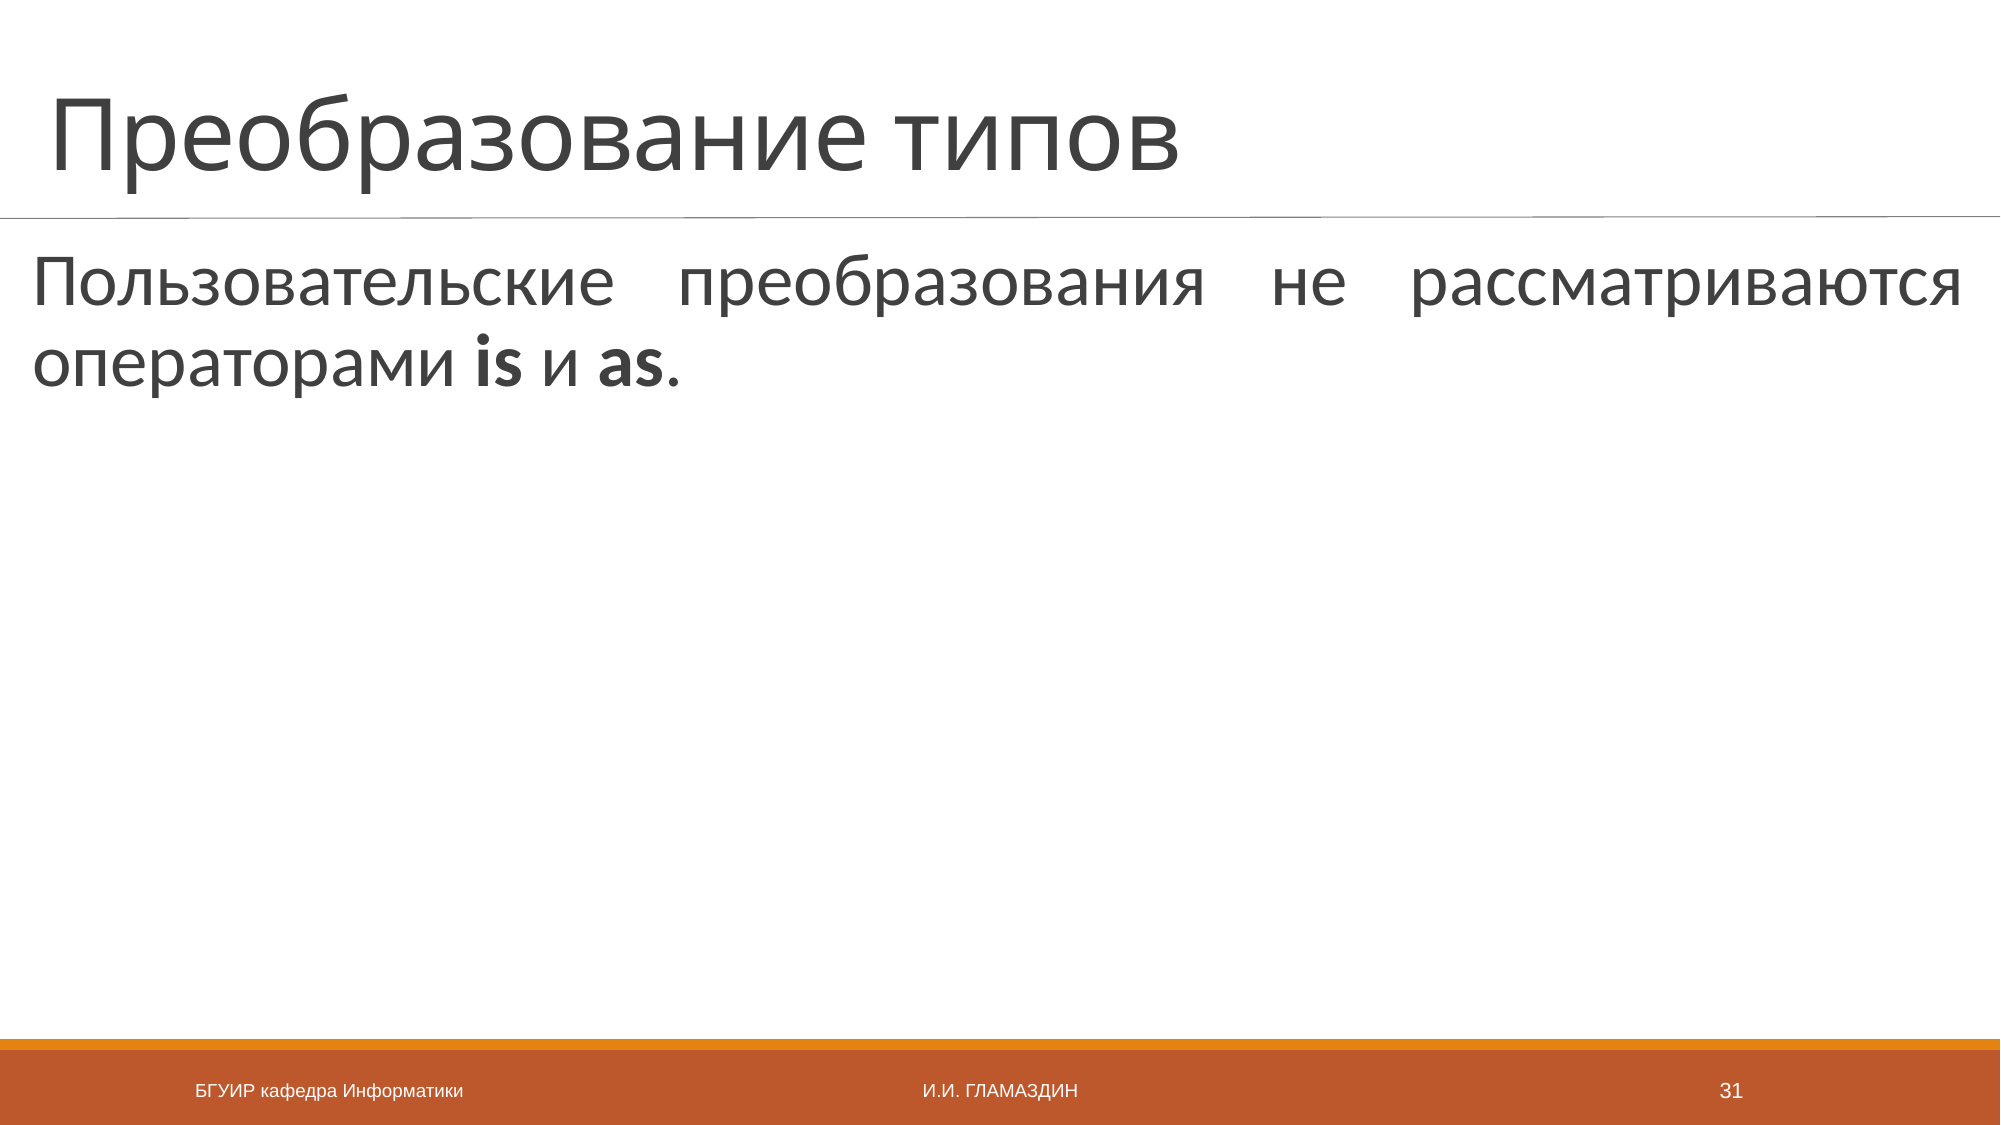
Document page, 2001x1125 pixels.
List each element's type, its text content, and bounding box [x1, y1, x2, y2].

slide_number 31 [1624, 1059, 1840, 1120]
title Преобразование типов [32, 47, 1967, 198]
list Пользовательские преобразования не рассматриваются операторами is и as. [32, 233, 1967, 1025]
footer И.И. Гламаздин [604, 1059, 1396, 1120]
slide_number БГУИР кафедра Информатики [180, 1059, 586, 1120]
